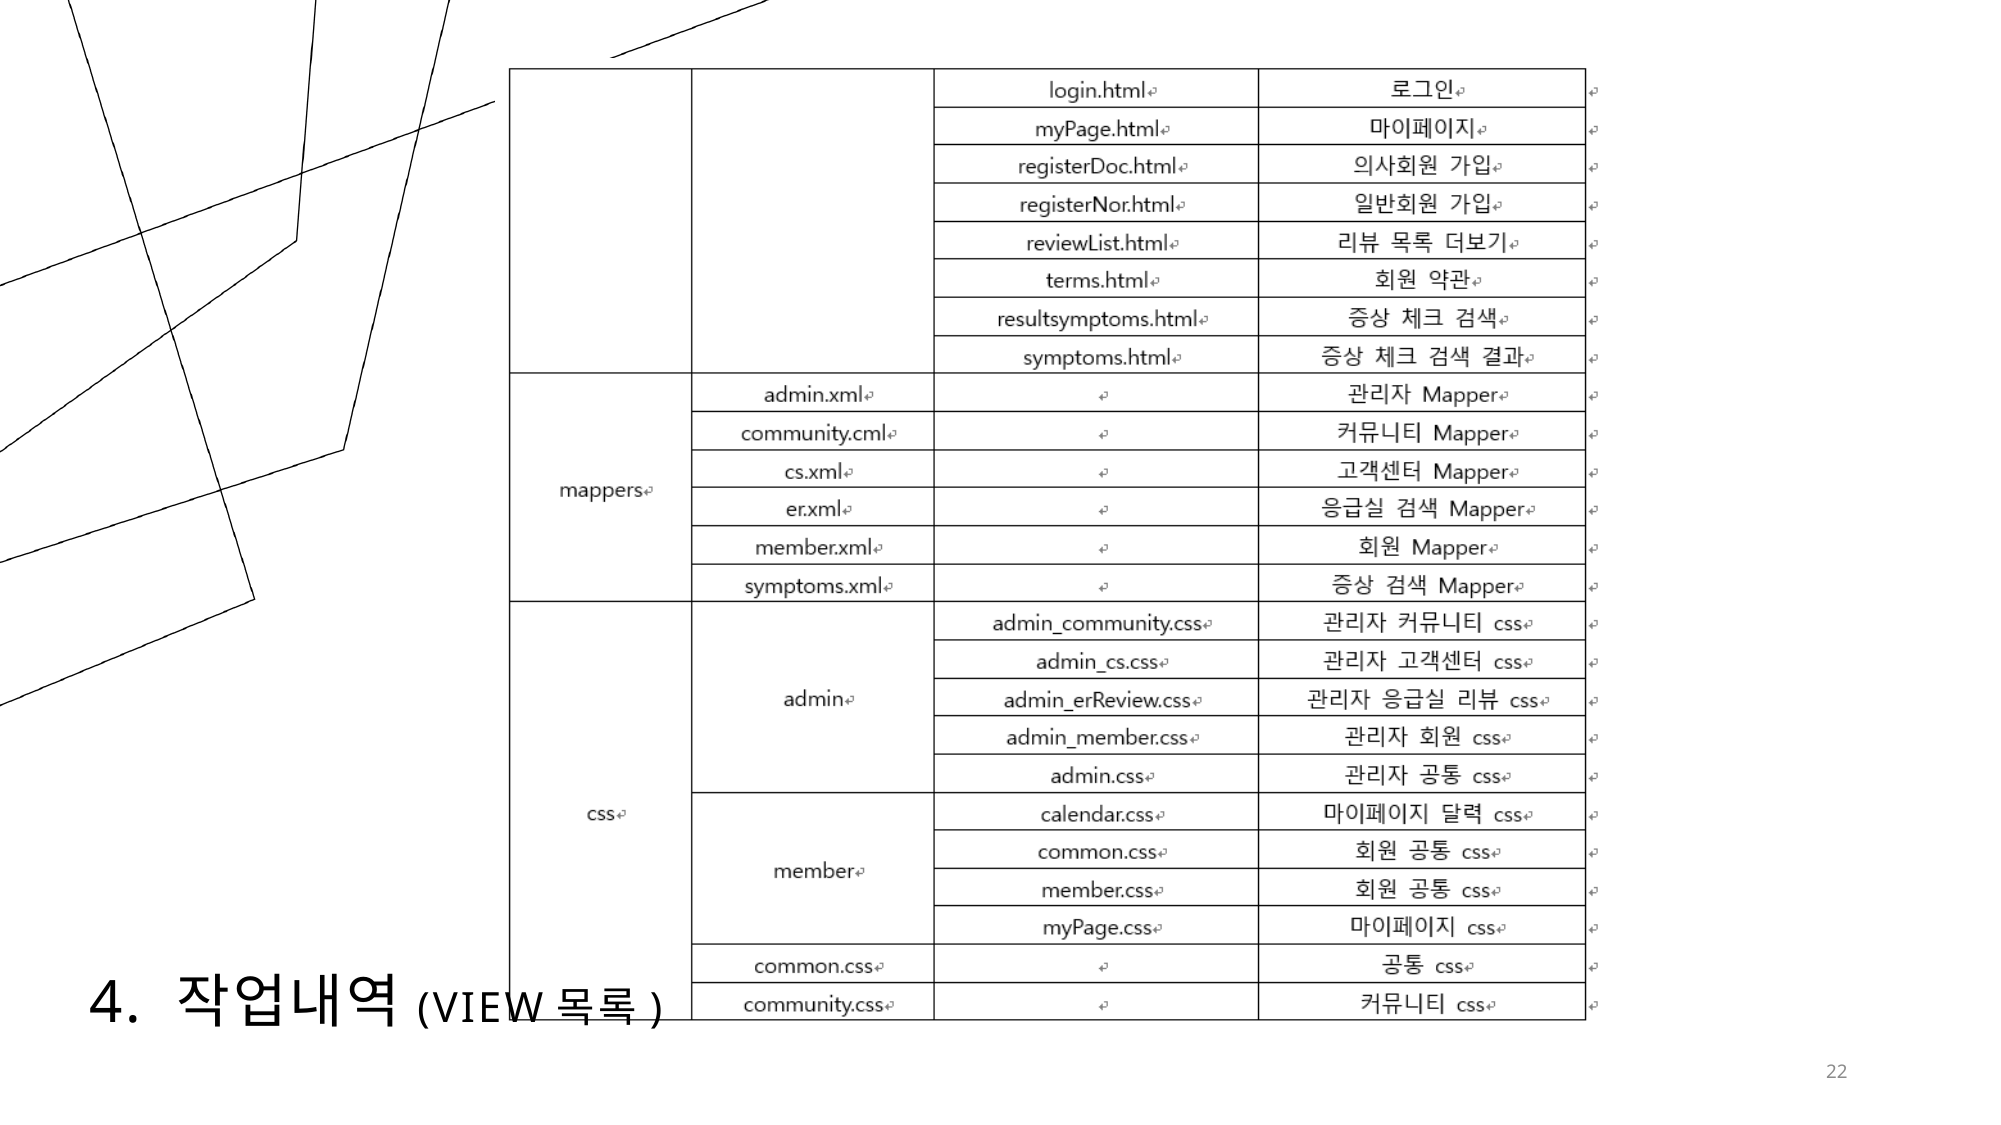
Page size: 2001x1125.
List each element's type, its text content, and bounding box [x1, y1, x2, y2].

slide_number 22 [1755, 1042, 1863, 1103]
picture [0, 0, 1604, 1027]
title 4. 작업내역(view목록) [74, 949, 684, 1043]
